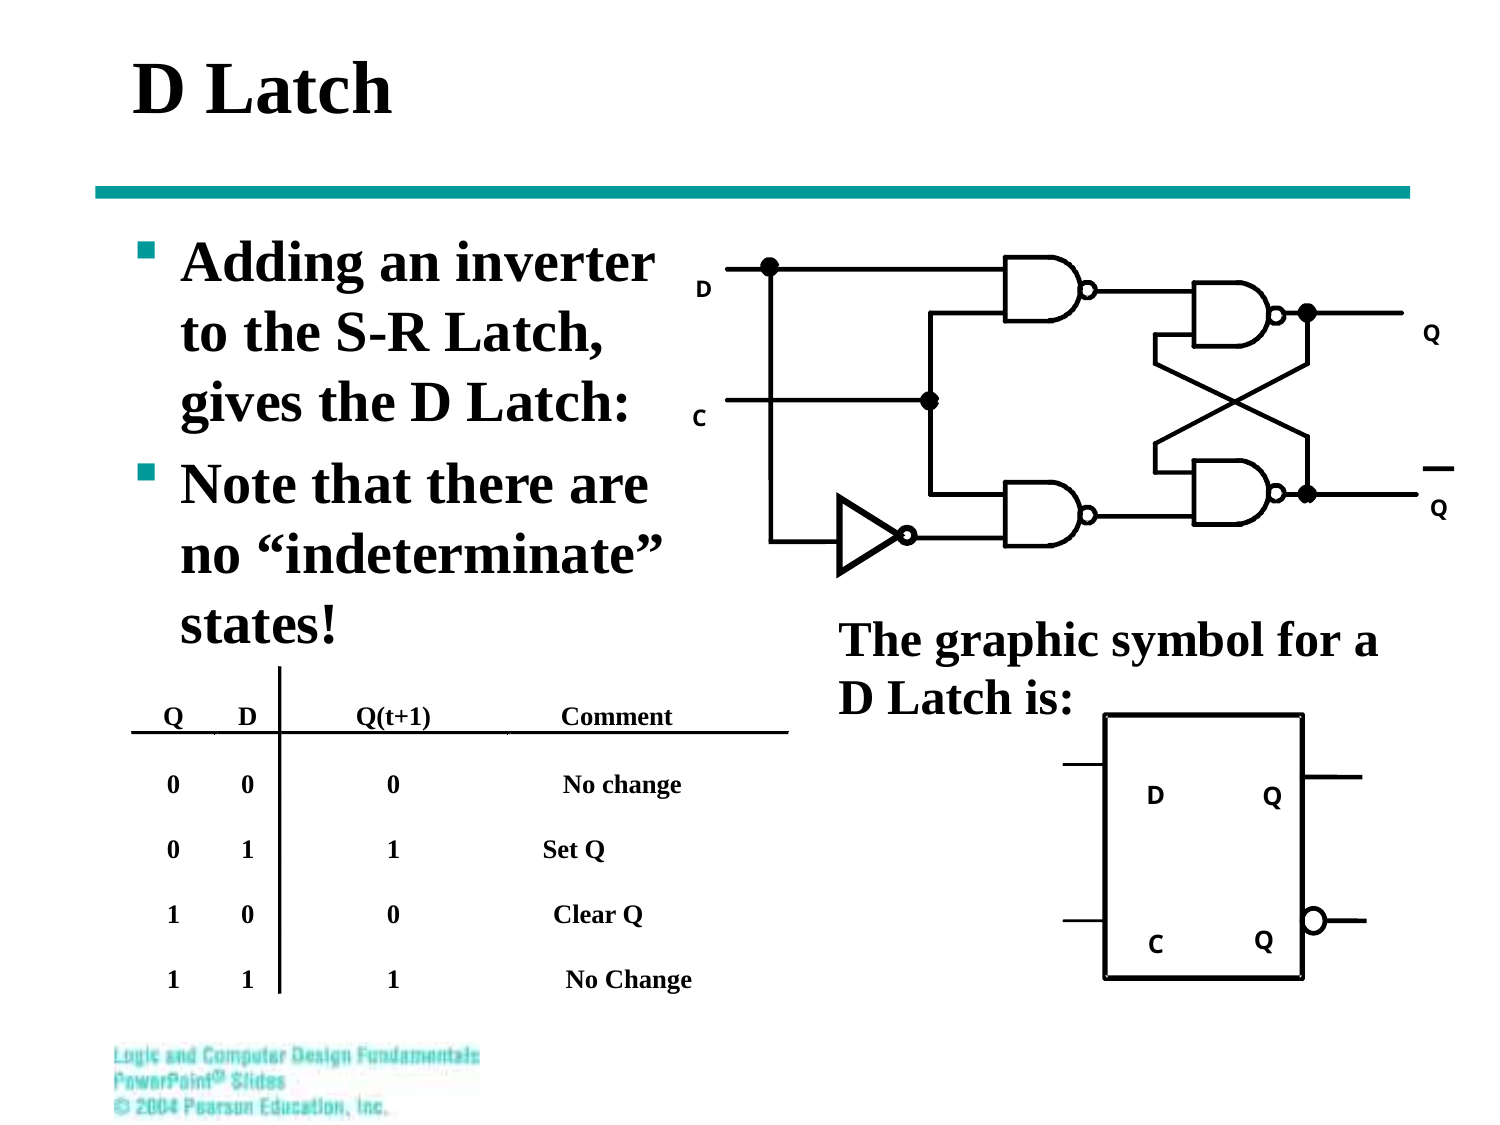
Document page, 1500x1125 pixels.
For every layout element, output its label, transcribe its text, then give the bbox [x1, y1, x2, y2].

picture [113, 1042, 480, 1121]
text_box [685, 247, 1455, 574]
title D Latch [117, 0, 1393, 168]
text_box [1062, 712, 1367, 982]
list Adding an inverter to the S-R Latch, gives the D Latch: Note that there are no “indeterminate” states! [117, 215, 1394, 1041]
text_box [130, 666, 789, 994]
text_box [837, 611, 1427, 740]
